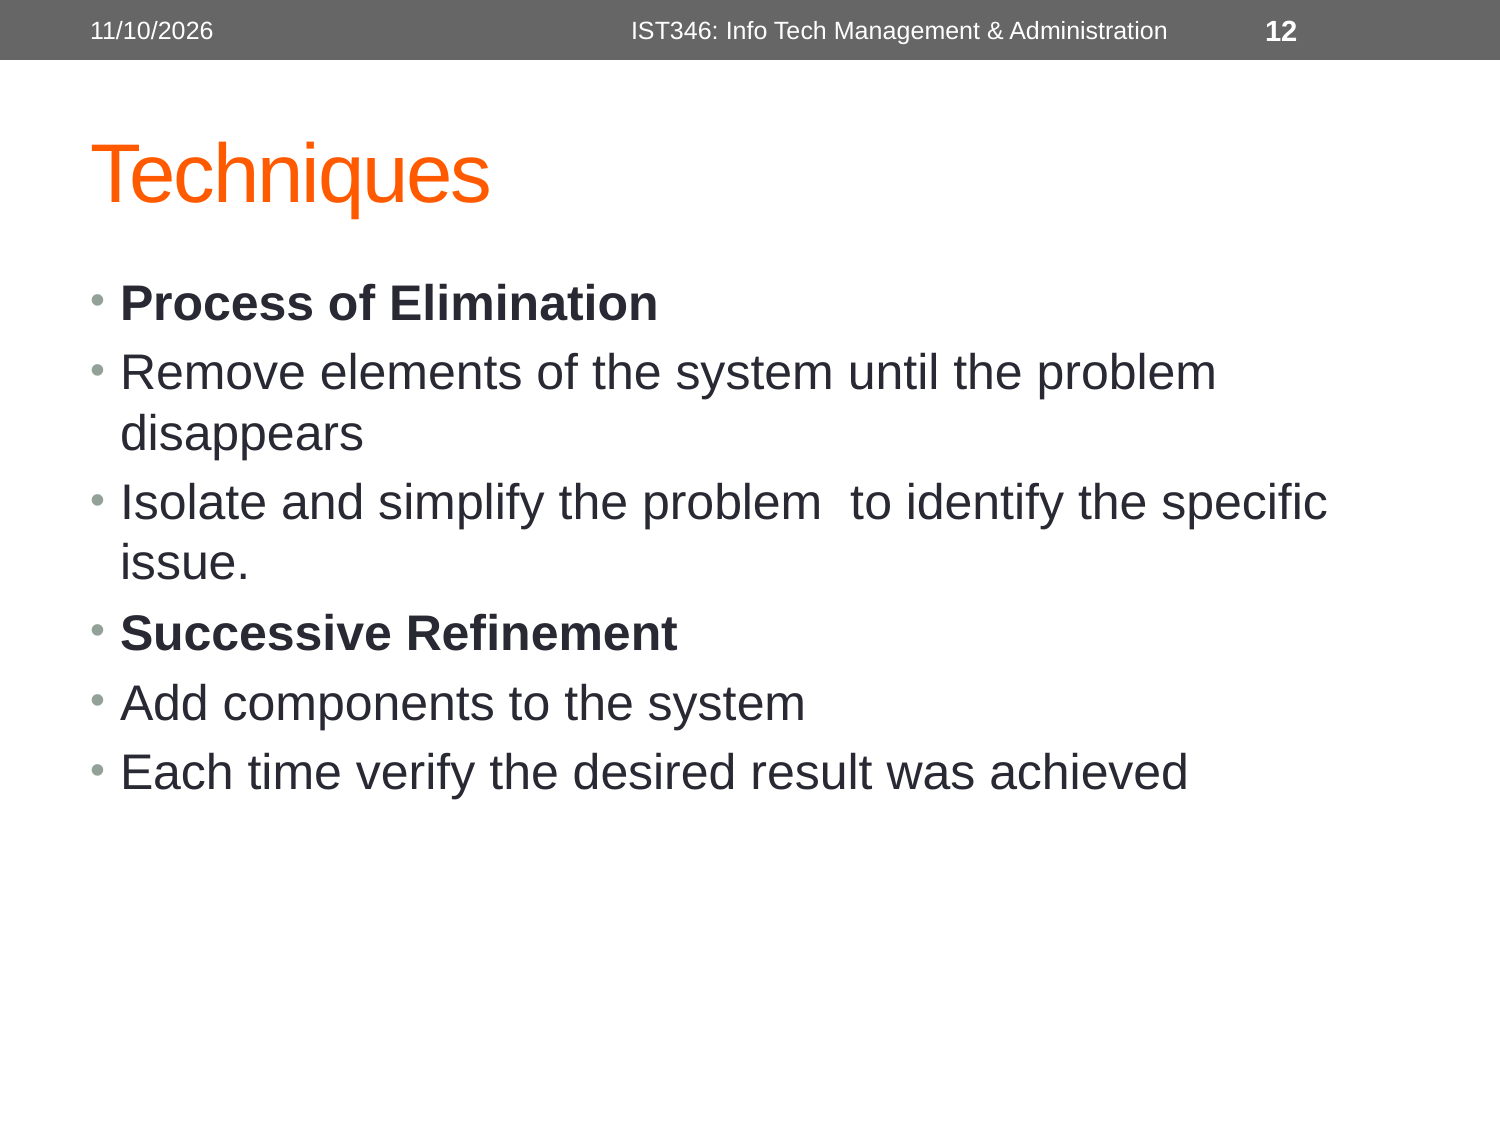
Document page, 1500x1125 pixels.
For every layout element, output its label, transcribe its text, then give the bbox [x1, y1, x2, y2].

title Techniques [75, 87, 1425, 250]
slide_number 12 [1250, 3, 1425, 57]
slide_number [75, 3, 550, 57]
footer IST346: Info Tech Management & Administration [562, 3, 1238, 57]
list Process of Elimination Remove elements of the system until the problem disappears Isolate and simplify the problem to identify the specific issue. Successive Refinement Add components to the system Each time verify the desired result was achieved [75, 262, 1425, 1063]
